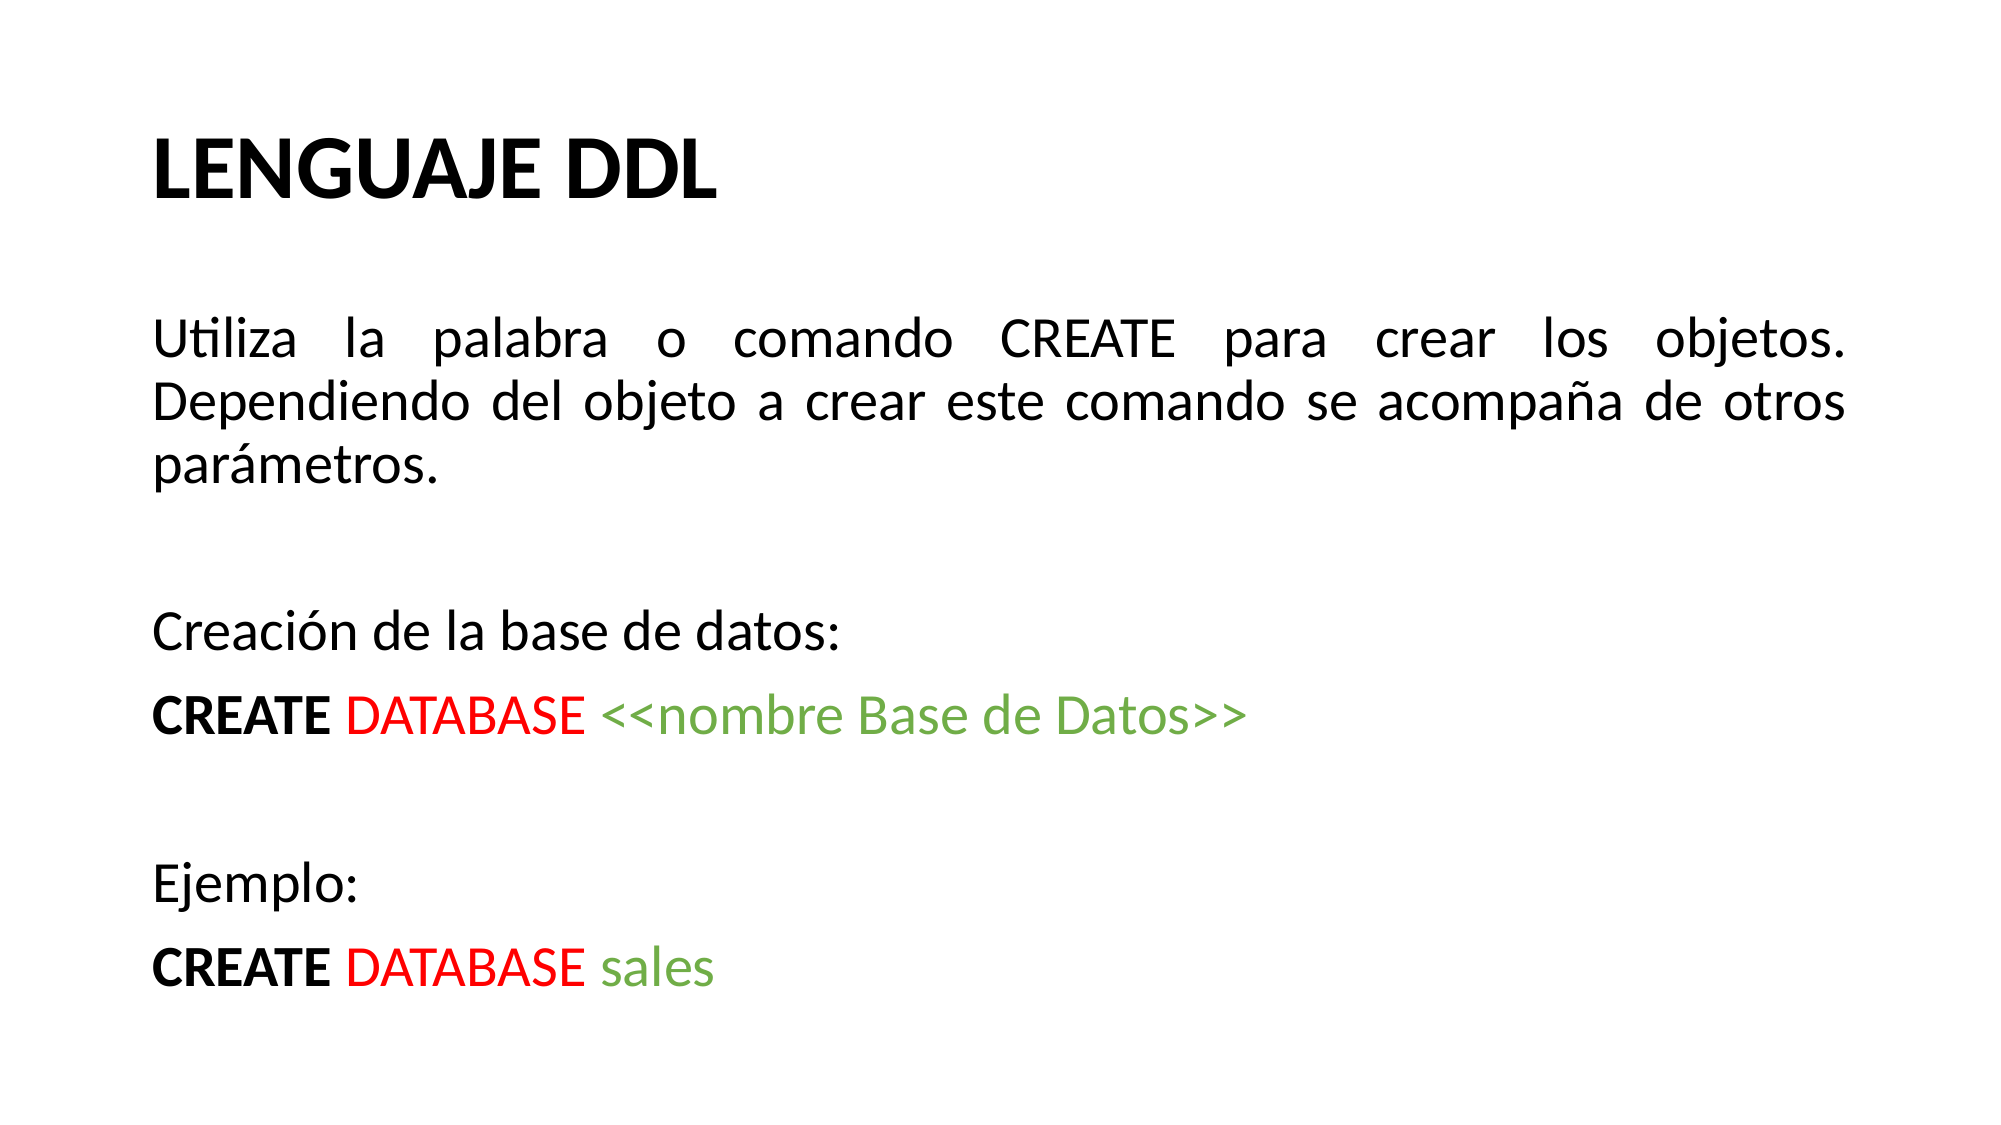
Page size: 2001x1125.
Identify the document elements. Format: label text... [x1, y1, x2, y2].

list Utiliza la palabra o comando CREATE para crear los objetos. Dependiendo del objeto a crear este comando se acompaña de otros parámetros. Creación de la base de datos: CREATE DATABASE <<nombre Base de Datos>> Ejemplo: CREATE DATABASE sales [137, 299, 1863, 1014]
title LENGUAJE DDL [137, 59, 1863, 278]
